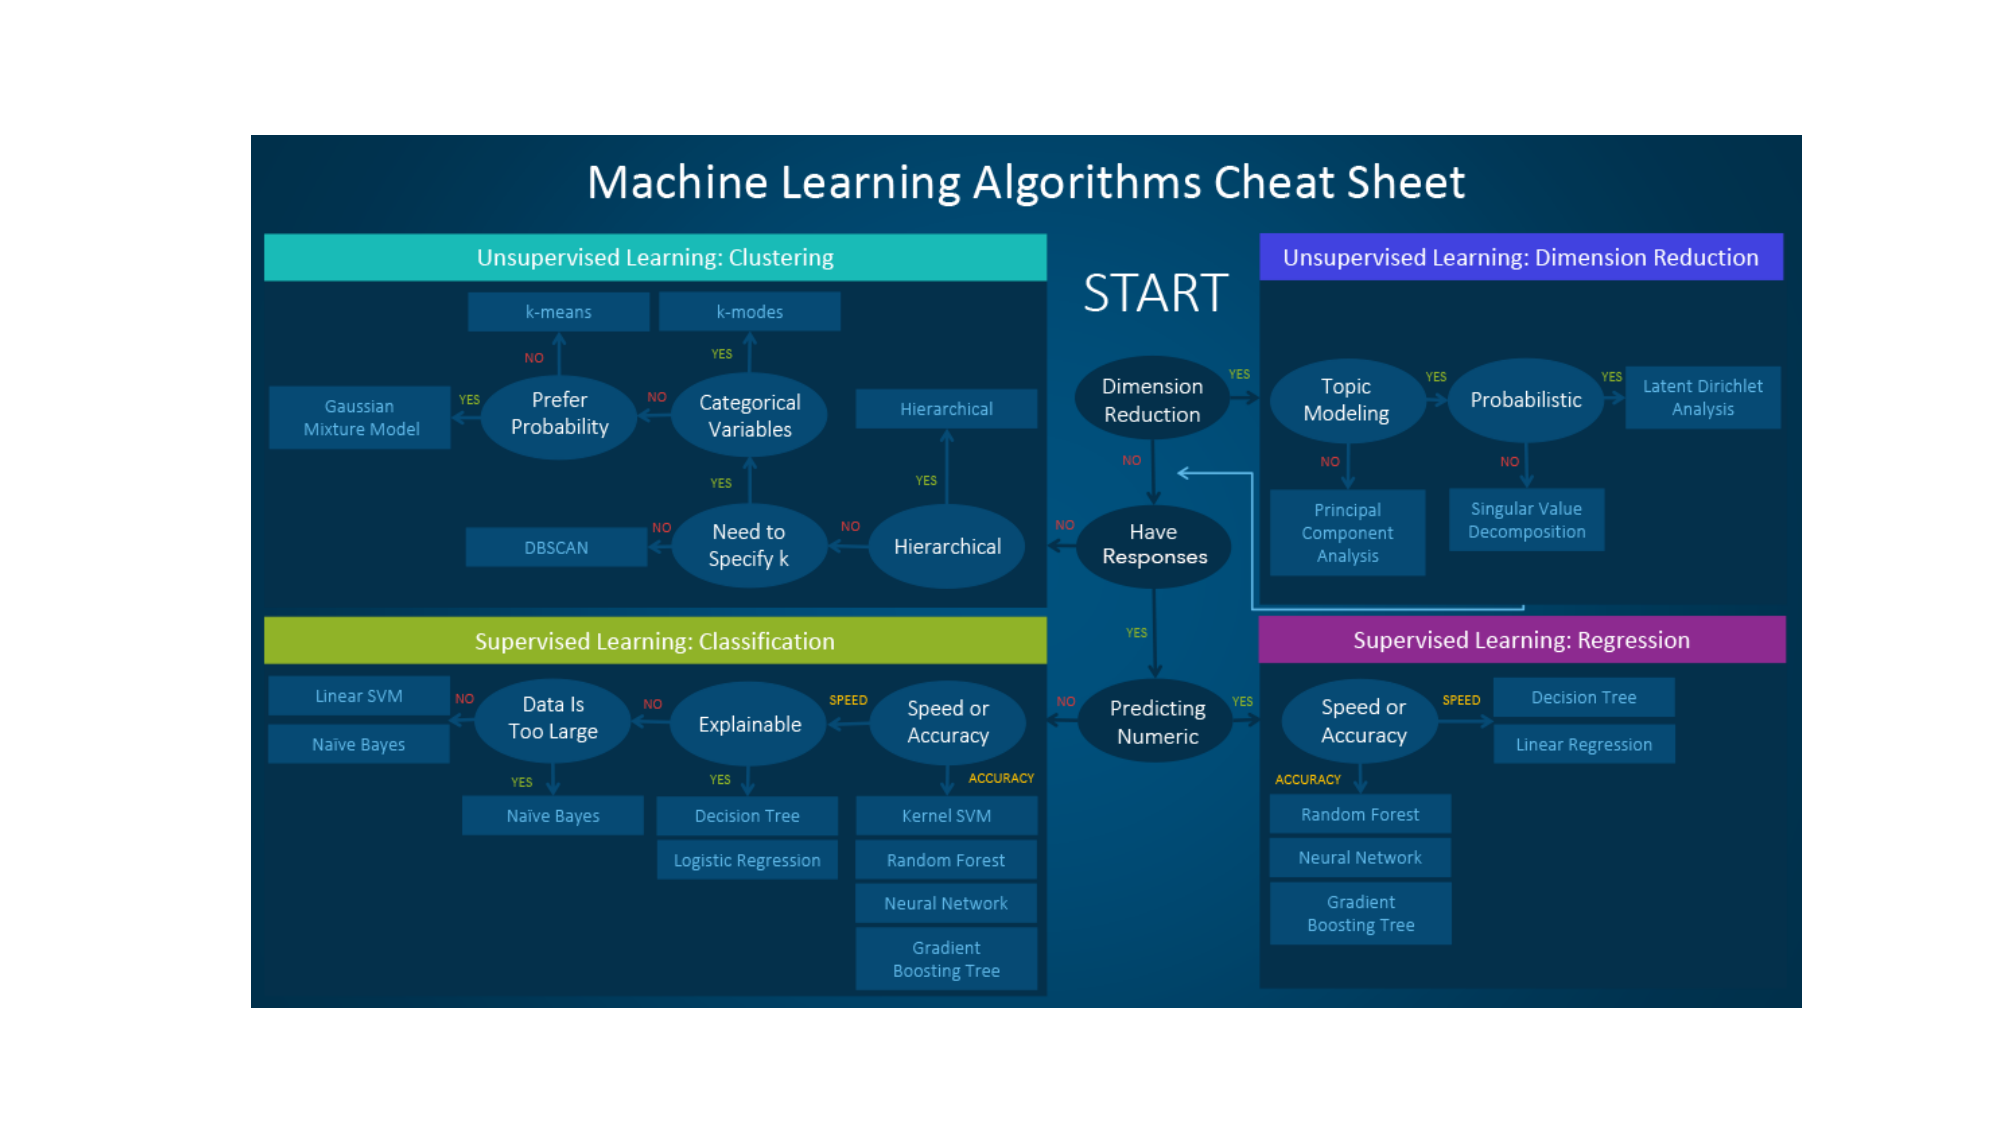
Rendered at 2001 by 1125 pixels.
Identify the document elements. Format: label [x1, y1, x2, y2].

picture [251, 135, 1802, 1008]
